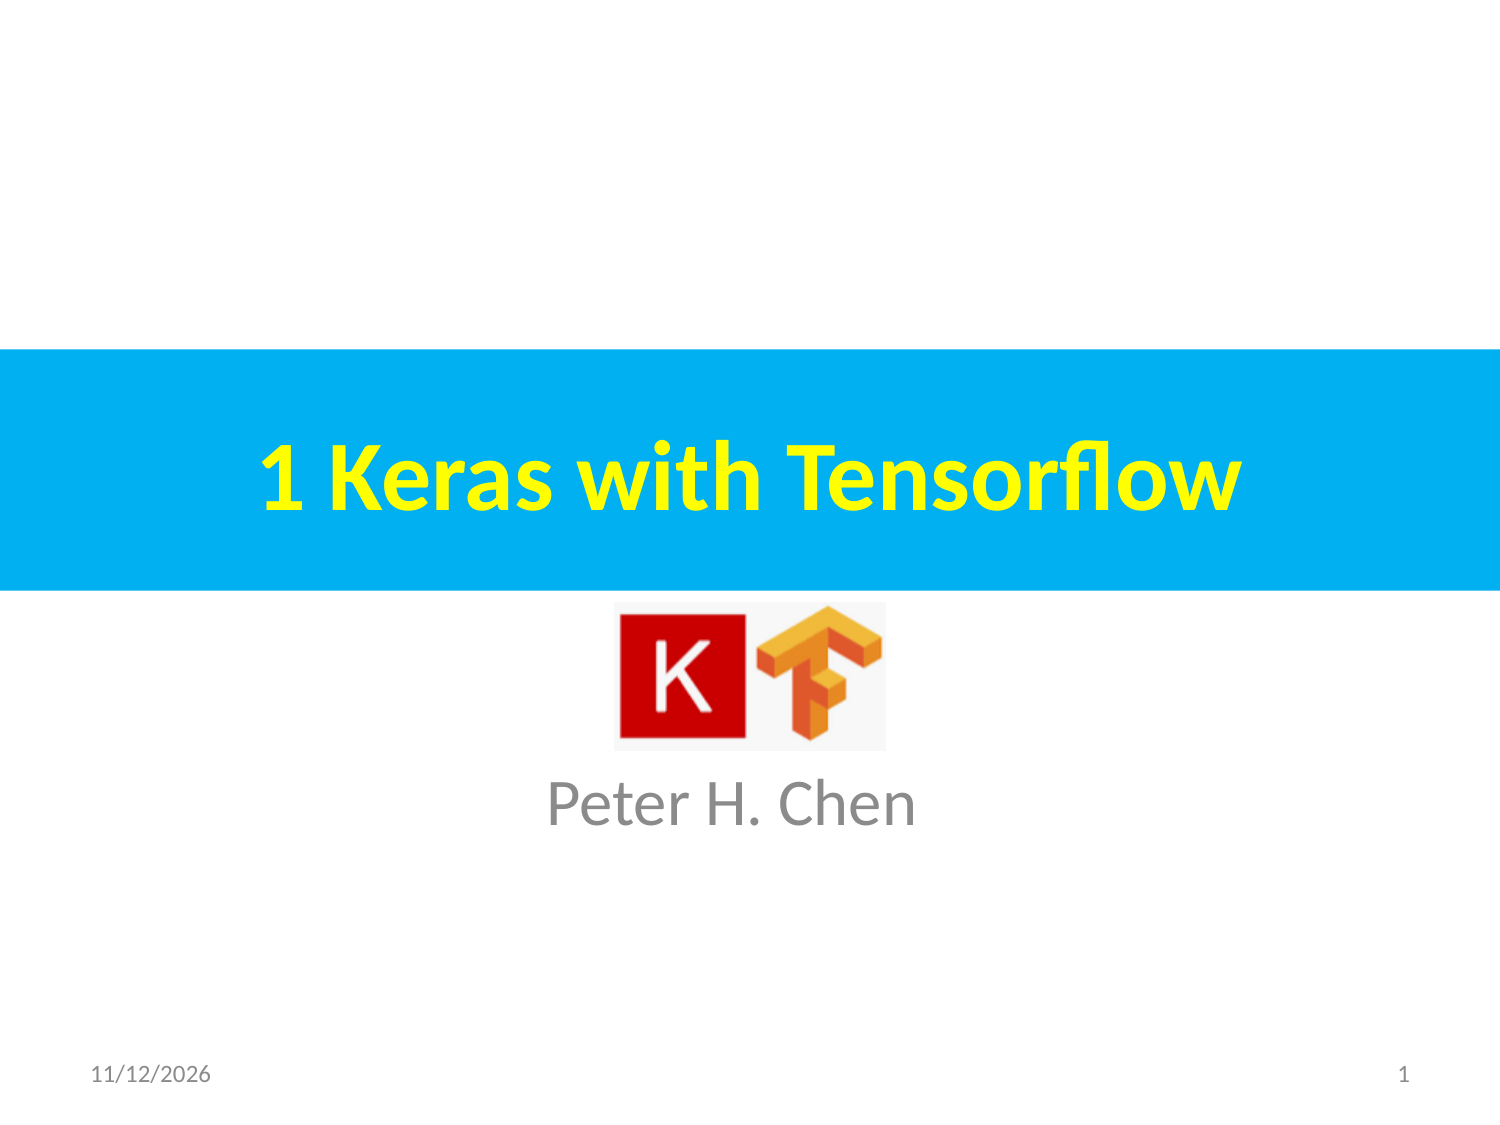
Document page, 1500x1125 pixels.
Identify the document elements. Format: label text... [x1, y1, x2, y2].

subtitle Peter H. Chen [206, 751, 1257, 866]
title 1 Keras with Tensorflow [0, 349, 1500, 591]
slide_number 1 [1074, 1042, 1425, 1103]
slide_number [75, 1042, 425, 1103]
picture [613, 602, 887, 752]
